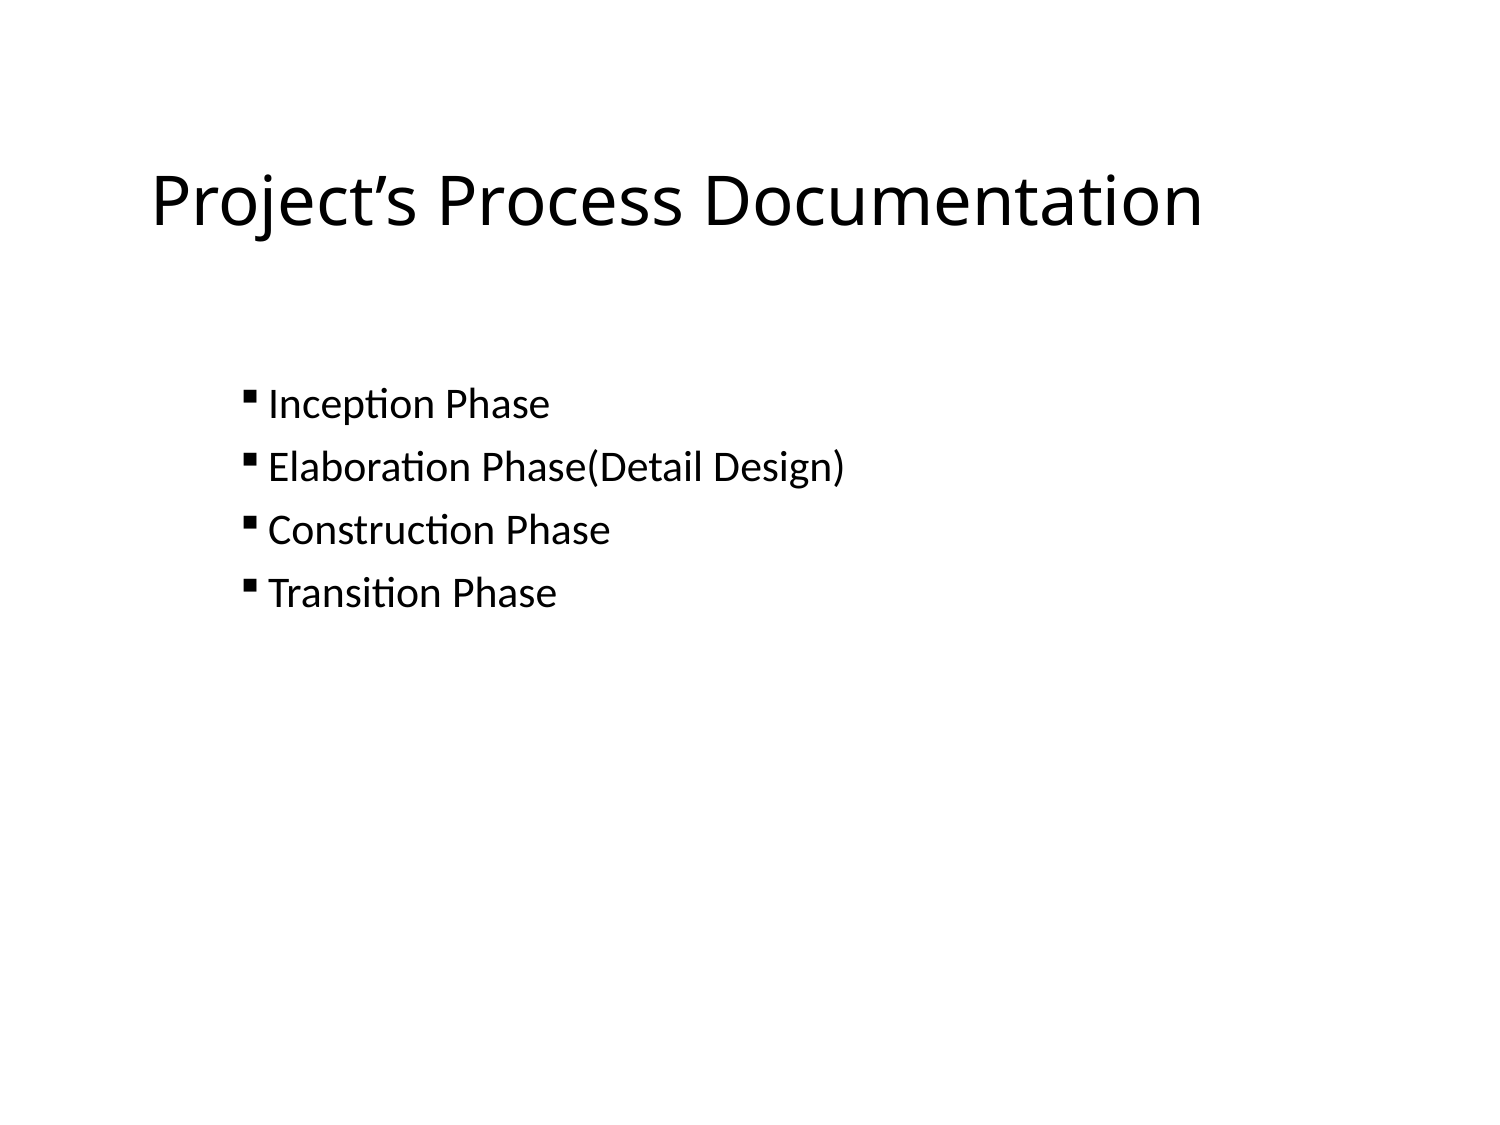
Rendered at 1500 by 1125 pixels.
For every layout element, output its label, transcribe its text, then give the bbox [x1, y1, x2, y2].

title Project’s Process Documentation [135, 132, 1365, 275]
list Inception Phase Elaboration Phase(Detail Design) Construction Phase Transition Phase [225, 373, 1383, 993]
